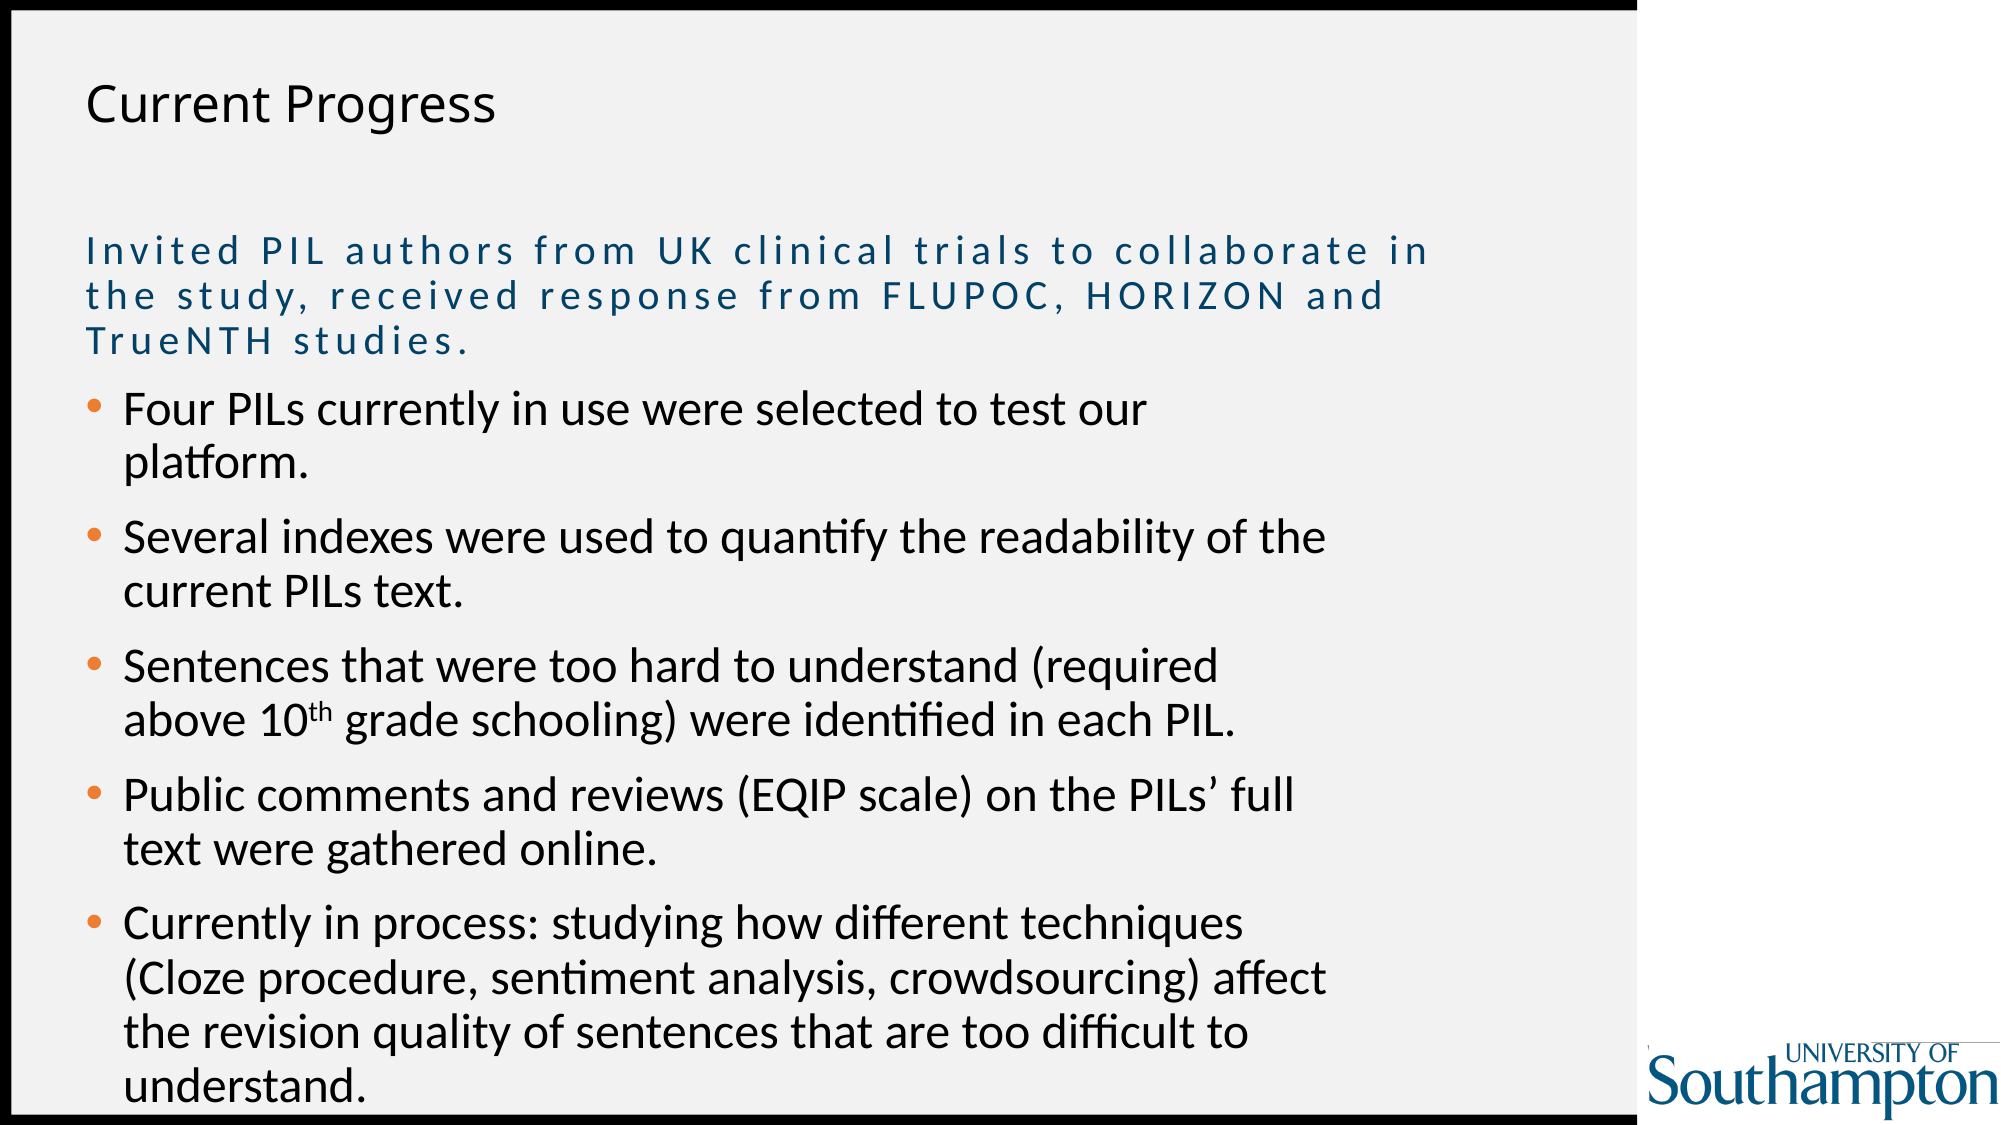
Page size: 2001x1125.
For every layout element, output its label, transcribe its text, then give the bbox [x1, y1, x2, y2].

text_box Four PILs currently in use were selected to test our platform. Several indexes were used to quantify the readability of the current PILs text. Sentences that were too hard to understand (required above 10th grade schooling) were identified in each PIL. Public comments and reviews (EQIP scale) on the PILs’ full text were gathered online. Currently in process: studying how different techniques (Cloze procedure, sentiment analysis, crowdsourcing) affect the revision quality of sentences that are too difficult to understand. [70, 374, 1358, 1043]
text_box Invited PIL authors from UK clinical trials to collaborate in the study, received response from FLUPOC, HORIZON and TrueNTH studies. [70, 221, 1530, 321]
title Current Progress [70, 70, 1580, 142]
picture [1648, 1042, 2000, 1121]
slide_number [1412, 1042, 1863, 1103]
